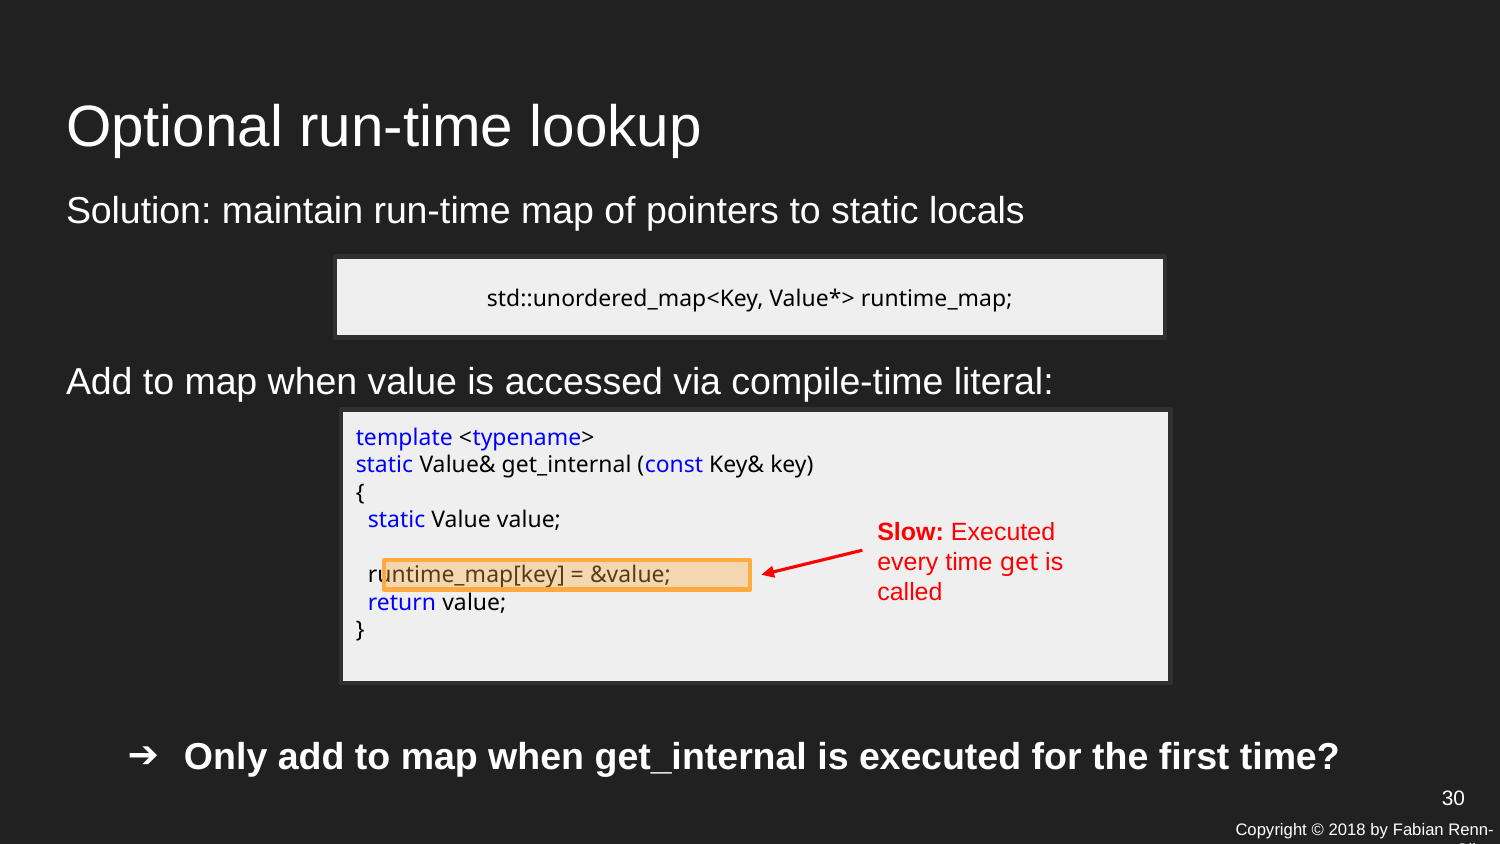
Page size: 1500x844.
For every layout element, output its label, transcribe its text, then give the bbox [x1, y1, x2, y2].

text_box [384, 560, 750, 590]
text_box template <typename> static Value& get_internal (const Key& key) { static Value value; runtime_map[key] = &value; return value; } [340, 409, 1171, 683]
list Solution: maintain run-time map of pointers to static locals [51, 164, 1449, 238]
list Add to map when value is accessed via compile-time literal: [51, 335, 1449, 410]
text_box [761, 549, 863, 575]
title Optional run-time lookup [51, 72, 1449, 164]
text_box Only add to map when get_internal is executed for the first time? [64, 703, 1387, 798]
text_box std::unordered_map<Key, Value*> runtime_map; [335, 256, 1165, 335]
slide_number 30 [1389, 764, 1480, 830]
text_box Slow: Executed every time get is called [862, 500, 1093, 575]
